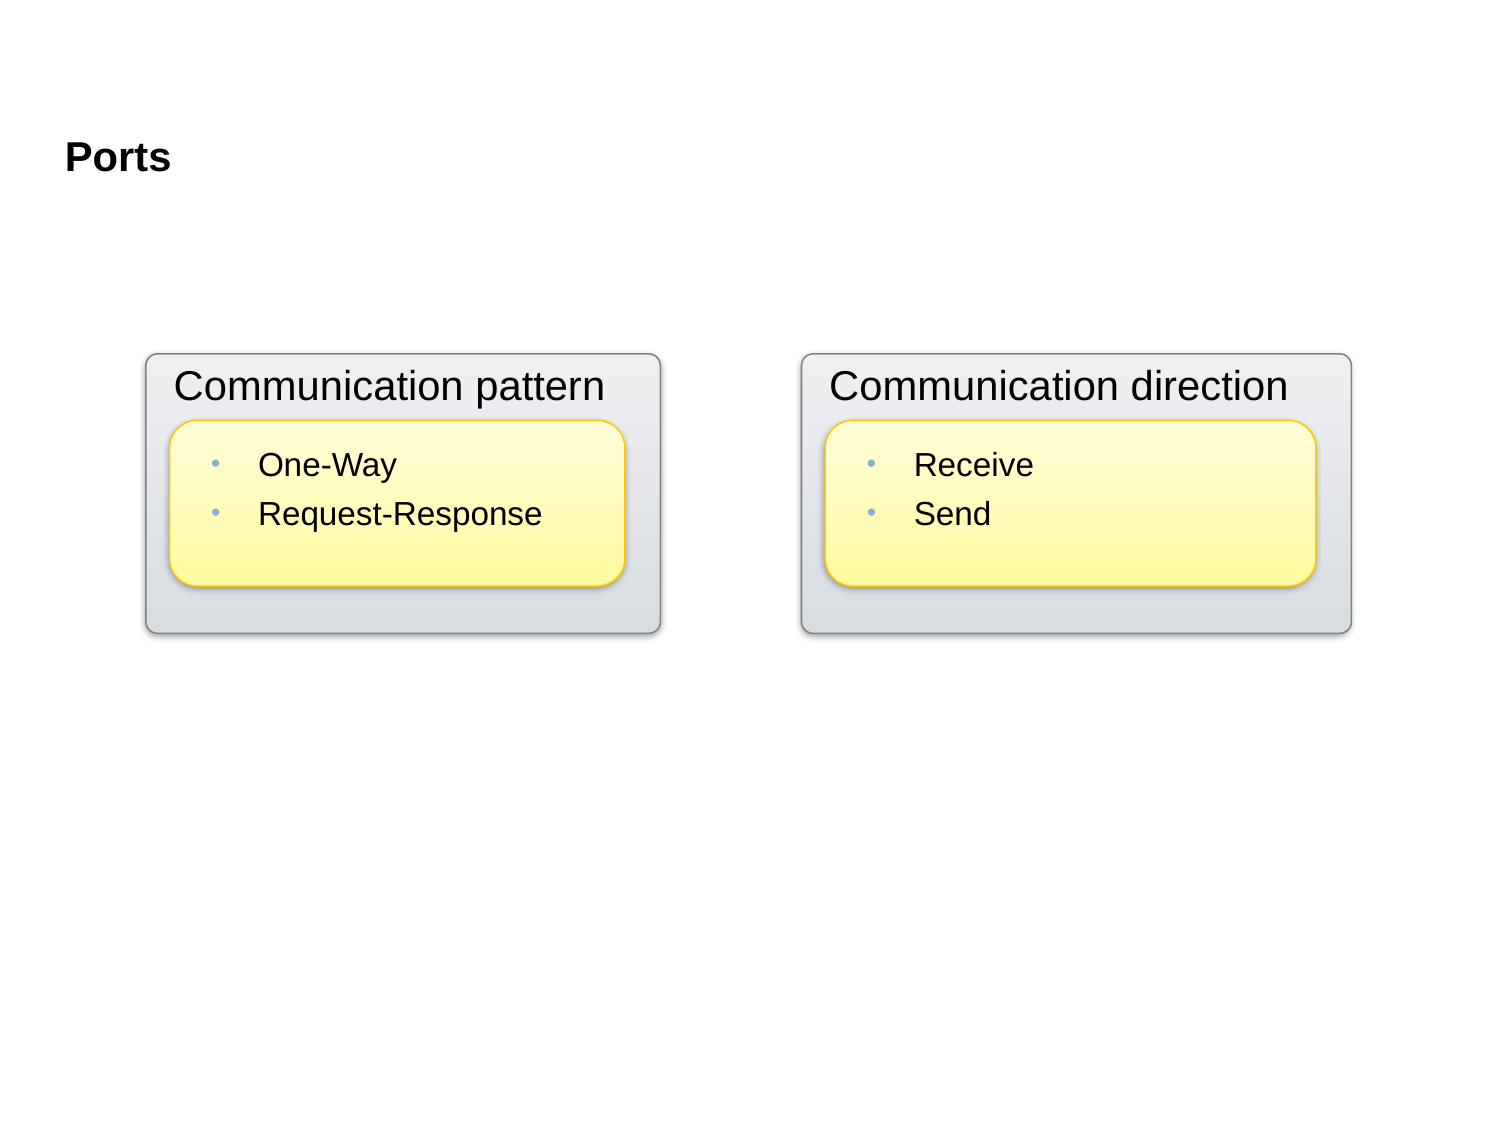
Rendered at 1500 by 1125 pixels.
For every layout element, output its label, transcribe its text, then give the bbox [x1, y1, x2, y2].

text_box Communication direction [800, 353, 1353, 635]
text_box Receive Send [852, 440, 1269, 540]
text_box One-Way Request-Response [196, 440, 649, 540]
text_box [169, 420, 625, 587]
title Ports [64, 125, 1436, 185]
text_box [825, 420, 1316, 587]
text_box Communication pattern [145, 353, 662, 635]
